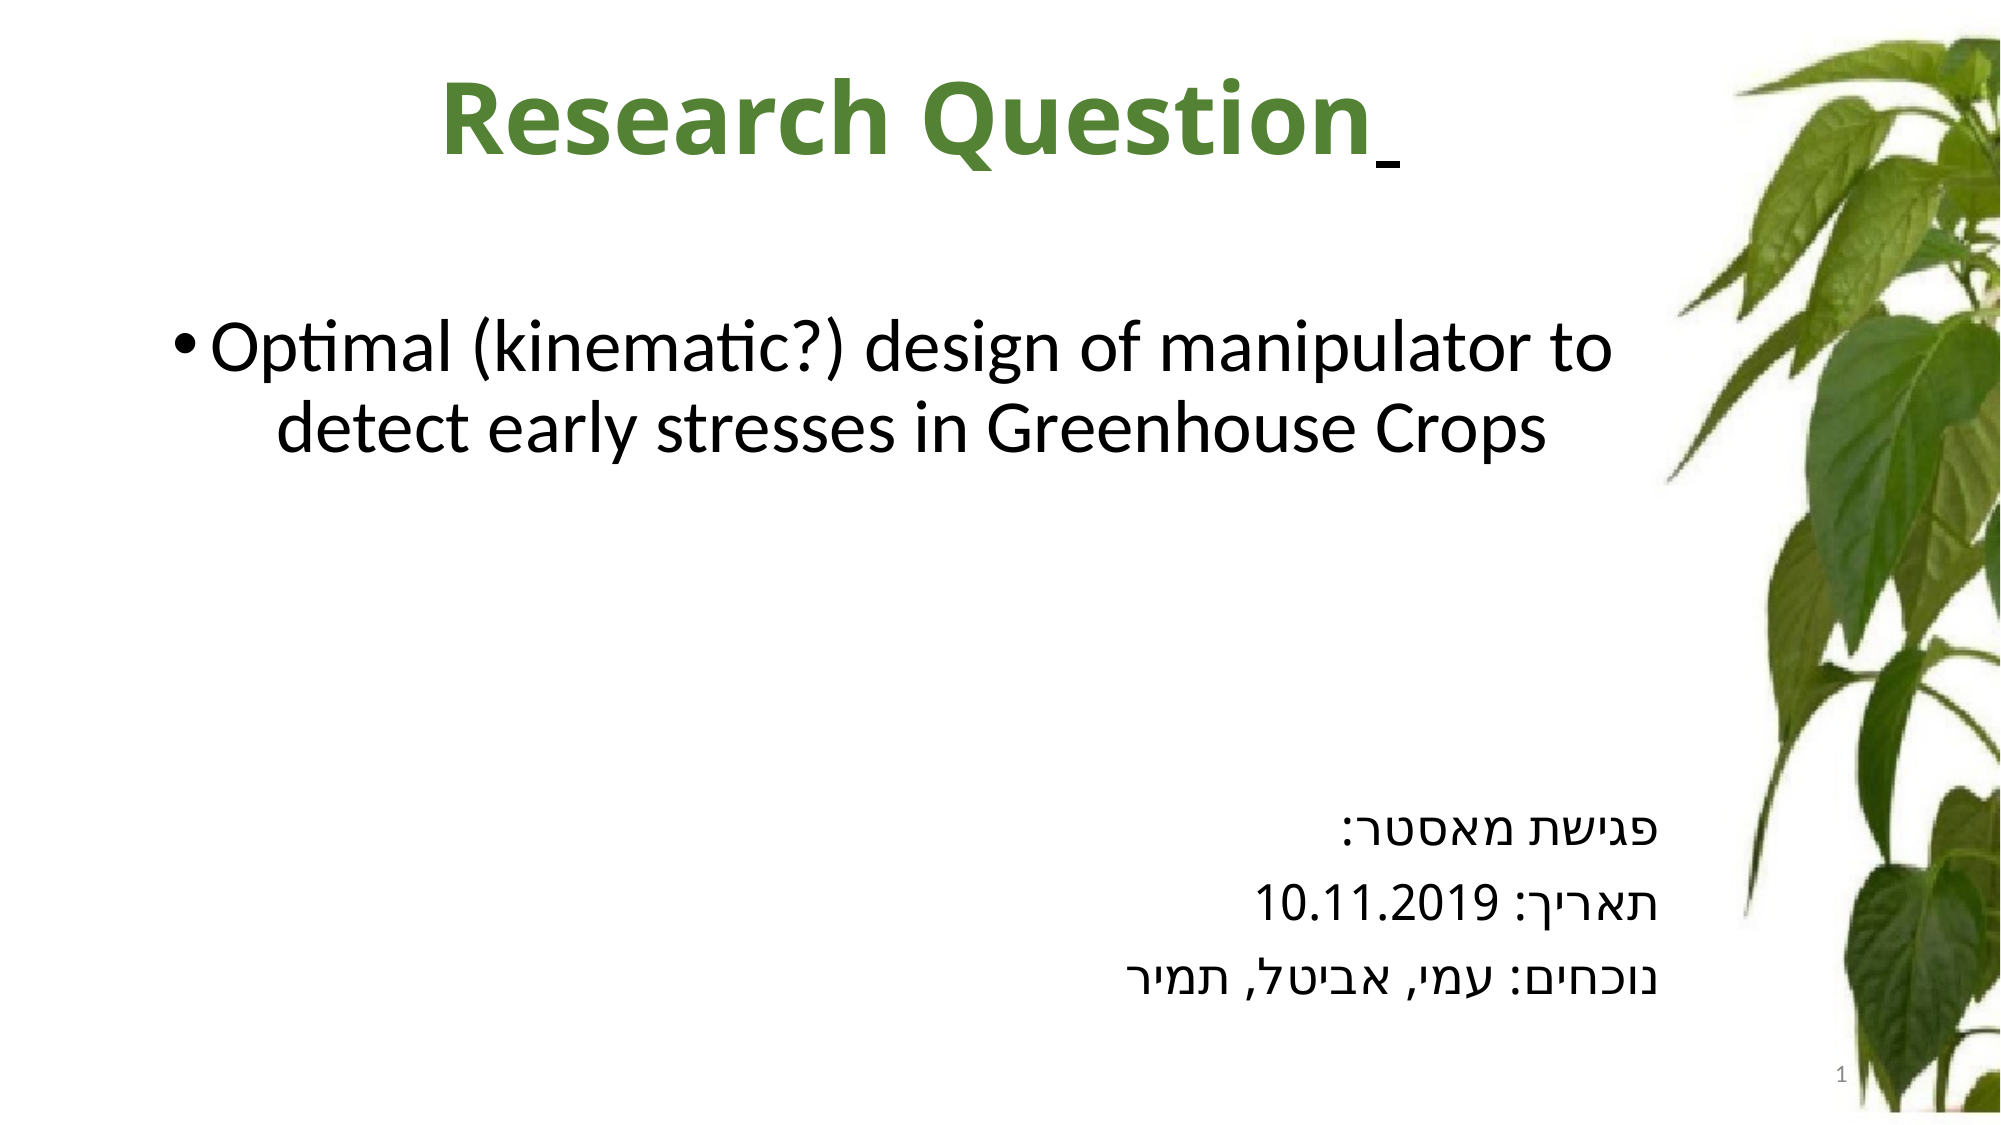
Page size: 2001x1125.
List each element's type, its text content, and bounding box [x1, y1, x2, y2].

slide_number 1 [1676, 1042, 1863, 1103]
title Research Question [56, 13, 1782, 231]
picture [0, 0, 2001, 1125]
list Optimal (kinematic?) design of manipulator to detect early stresses in Greenhouse Crops [137, 299, 1650, 570]
text_box פגישת מאסטר: תאריך: 10.11.2019 נוכחים: עמי, אביטל, תמיר [162, 794, 1676, 1125]
